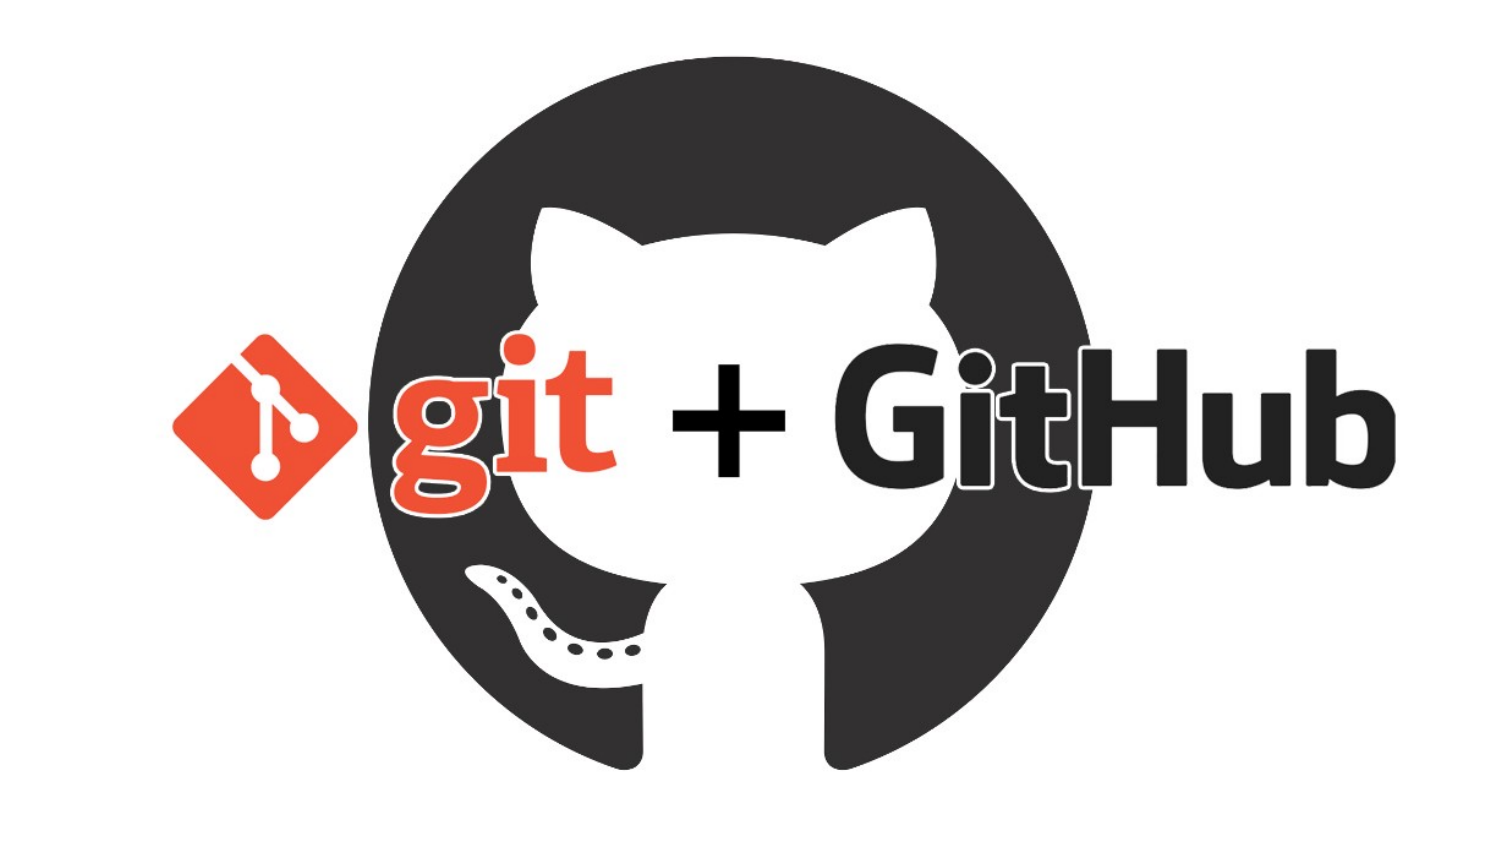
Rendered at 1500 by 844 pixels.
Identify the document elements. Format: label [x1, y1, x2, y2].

picture [0, 46, 1468, 781]
